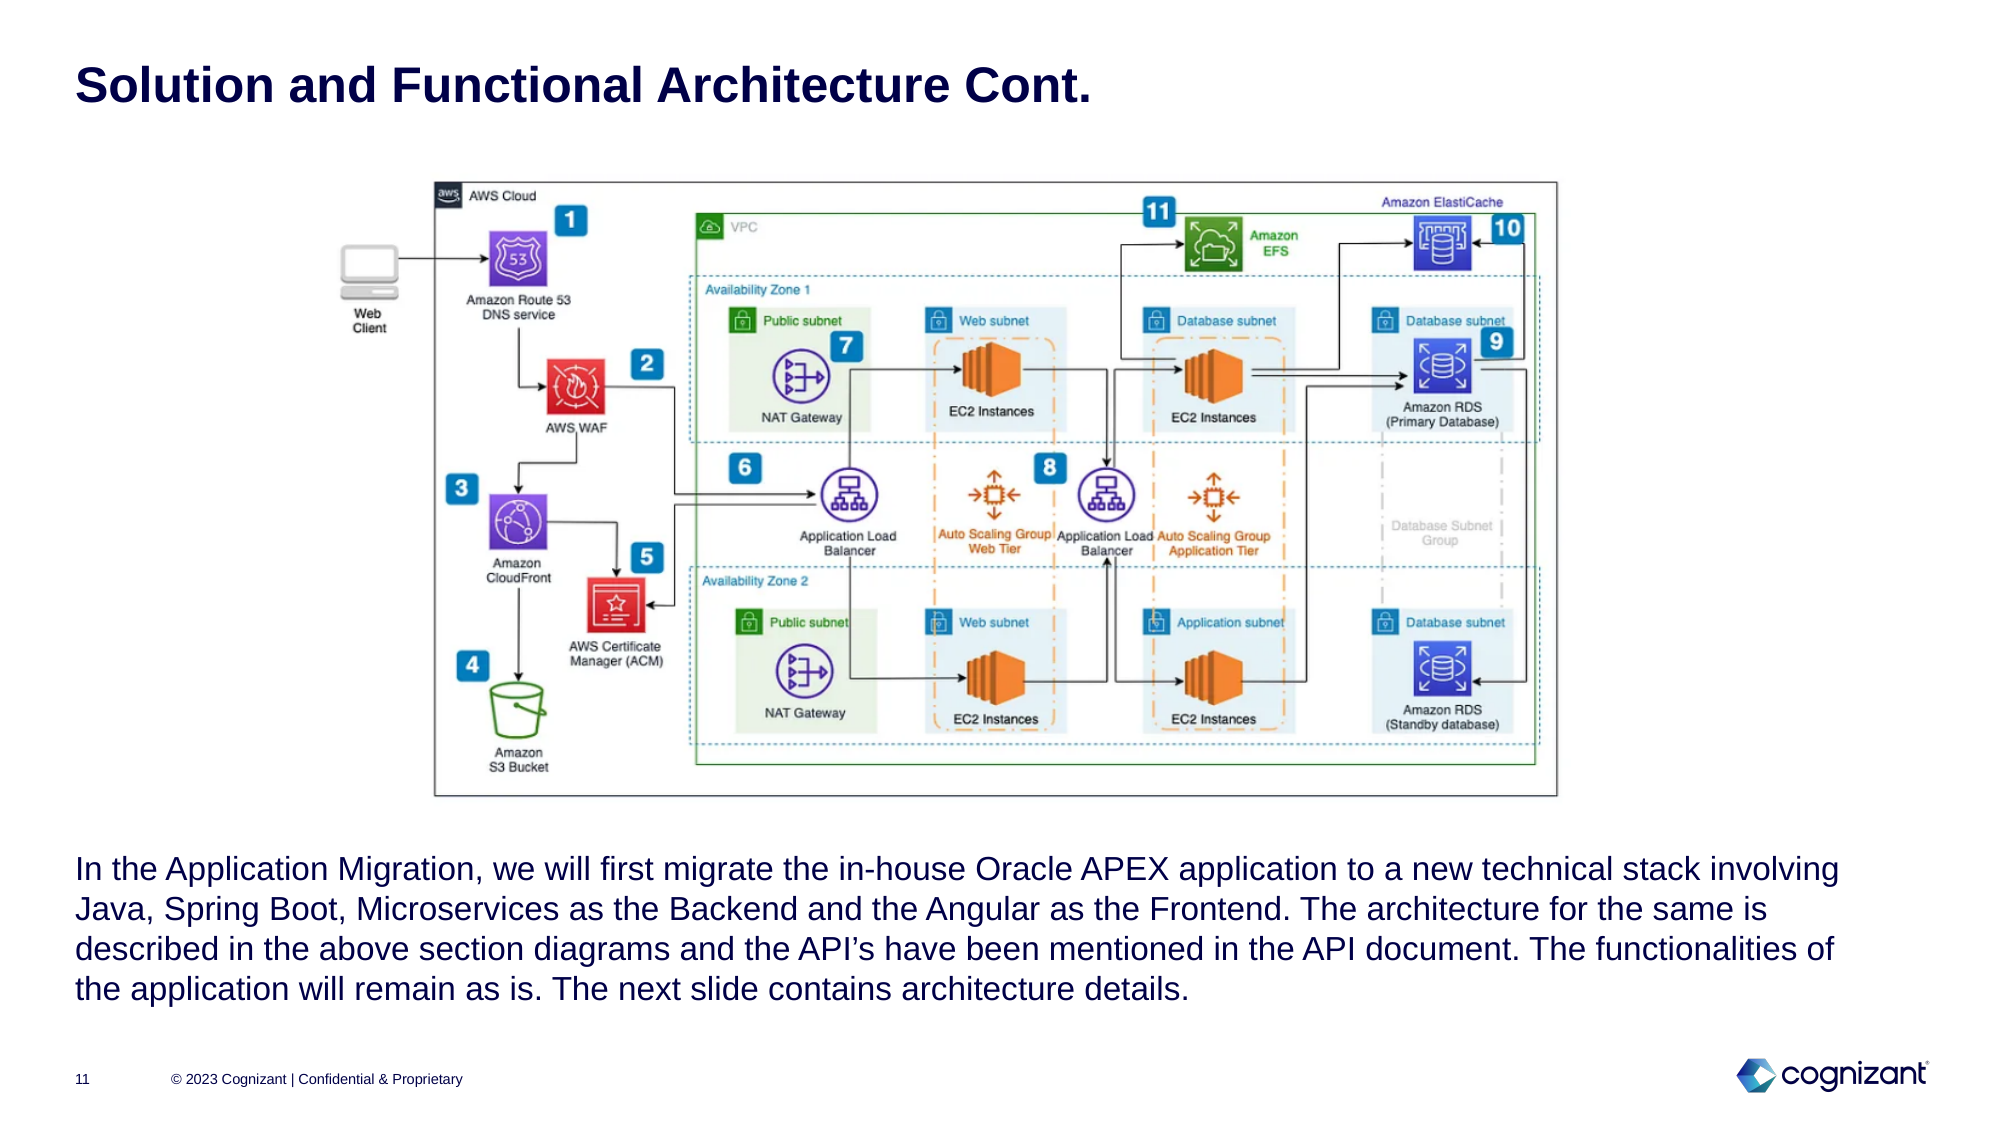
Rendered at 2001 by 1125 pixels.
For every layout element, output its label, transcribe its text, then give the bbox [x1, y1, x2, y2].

slide_number 11 [75, 1056, 133, 1088]
picture [281, 118, 1669, 852]
picture [1719, 1042, 1943, 1109]
title Solution and Functional Architecture Cont. [74, 52, 1848, 103]
footer © 2023 Cognizant | Confidential & Proprietary [171, 1056, 469, 1088]
list In the Application Migration, we will first migrate the in-house Oracle APEX application to a new technical stack involving Java, Spring Boot, Microservices as the Backend and the Angular as the Frontend. The architecture for the same is described in the above section diagrams and the API’s have been mentioned in the API document. The functionalities of the application will remain as is. The next slide contains architecture details. [75, 118, 1848, 1102]
